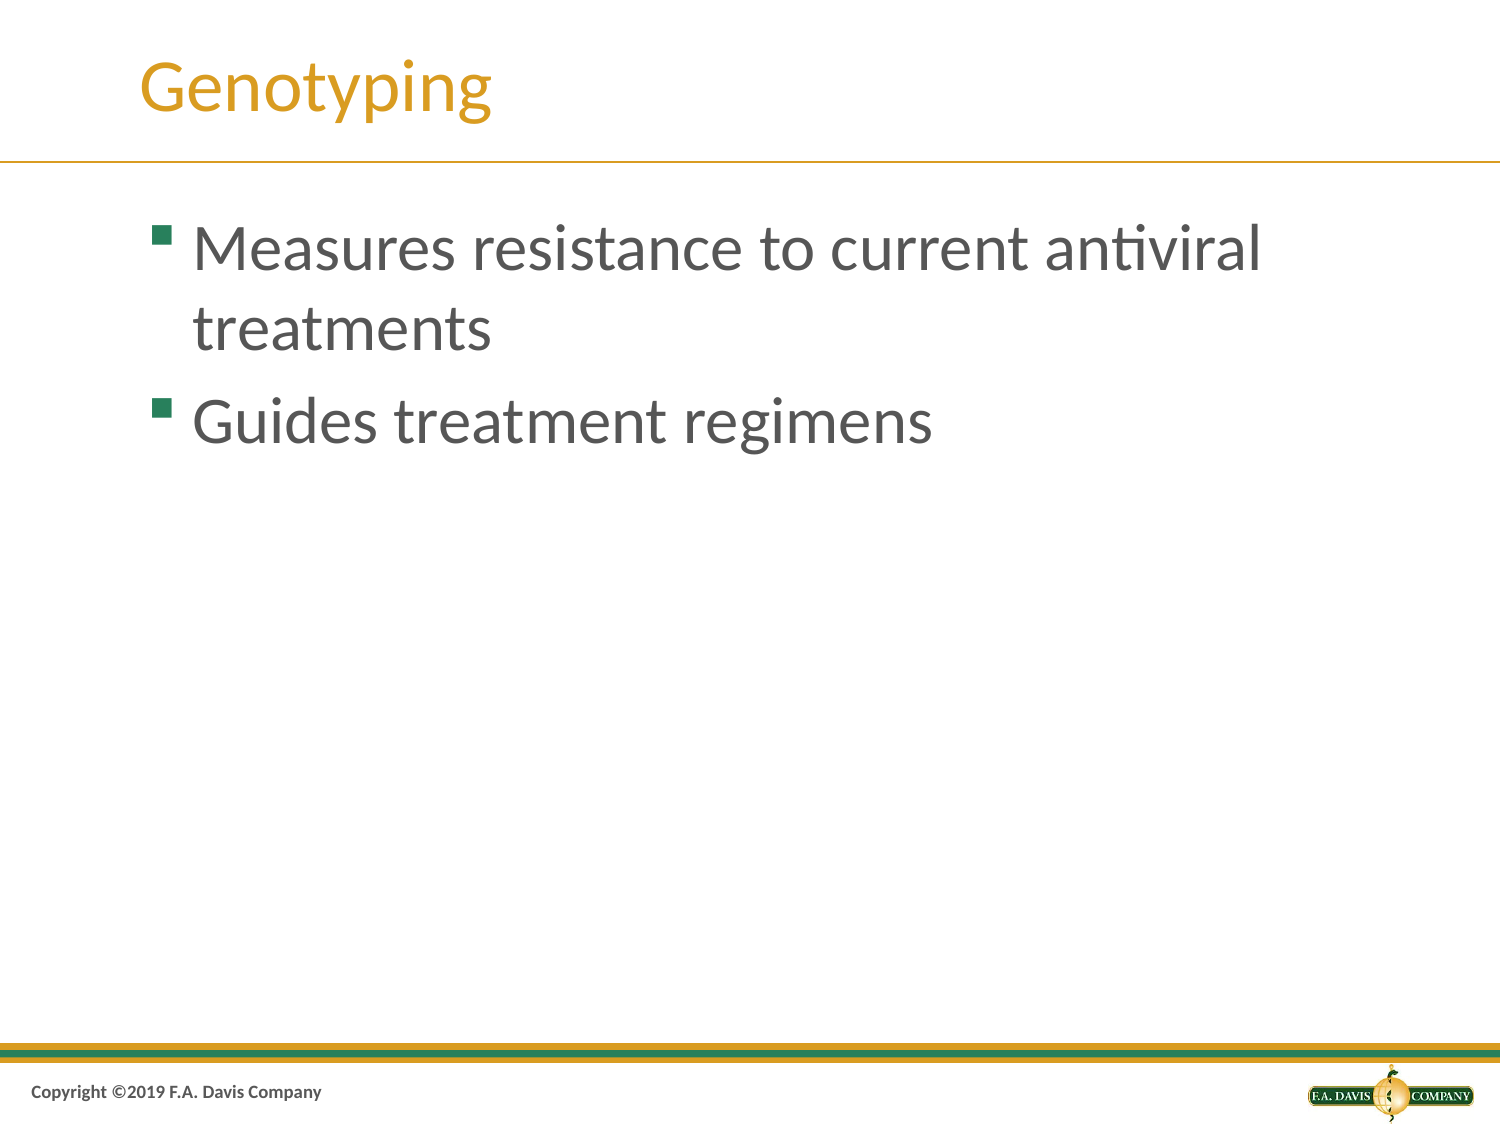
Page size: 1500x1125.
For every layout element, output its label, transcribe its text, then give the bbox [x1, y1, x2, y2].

picture [0, 1043, 1500, 1050]
list Measures resistance to current antiviral treatments Guides treatment regimens [75, 196, 1425, 864]
picture [0, 1058, 1500, 1063]
picture [1308, 1064, 1474, 1124]
title Genotyping [124, 38, 1475, 136]
